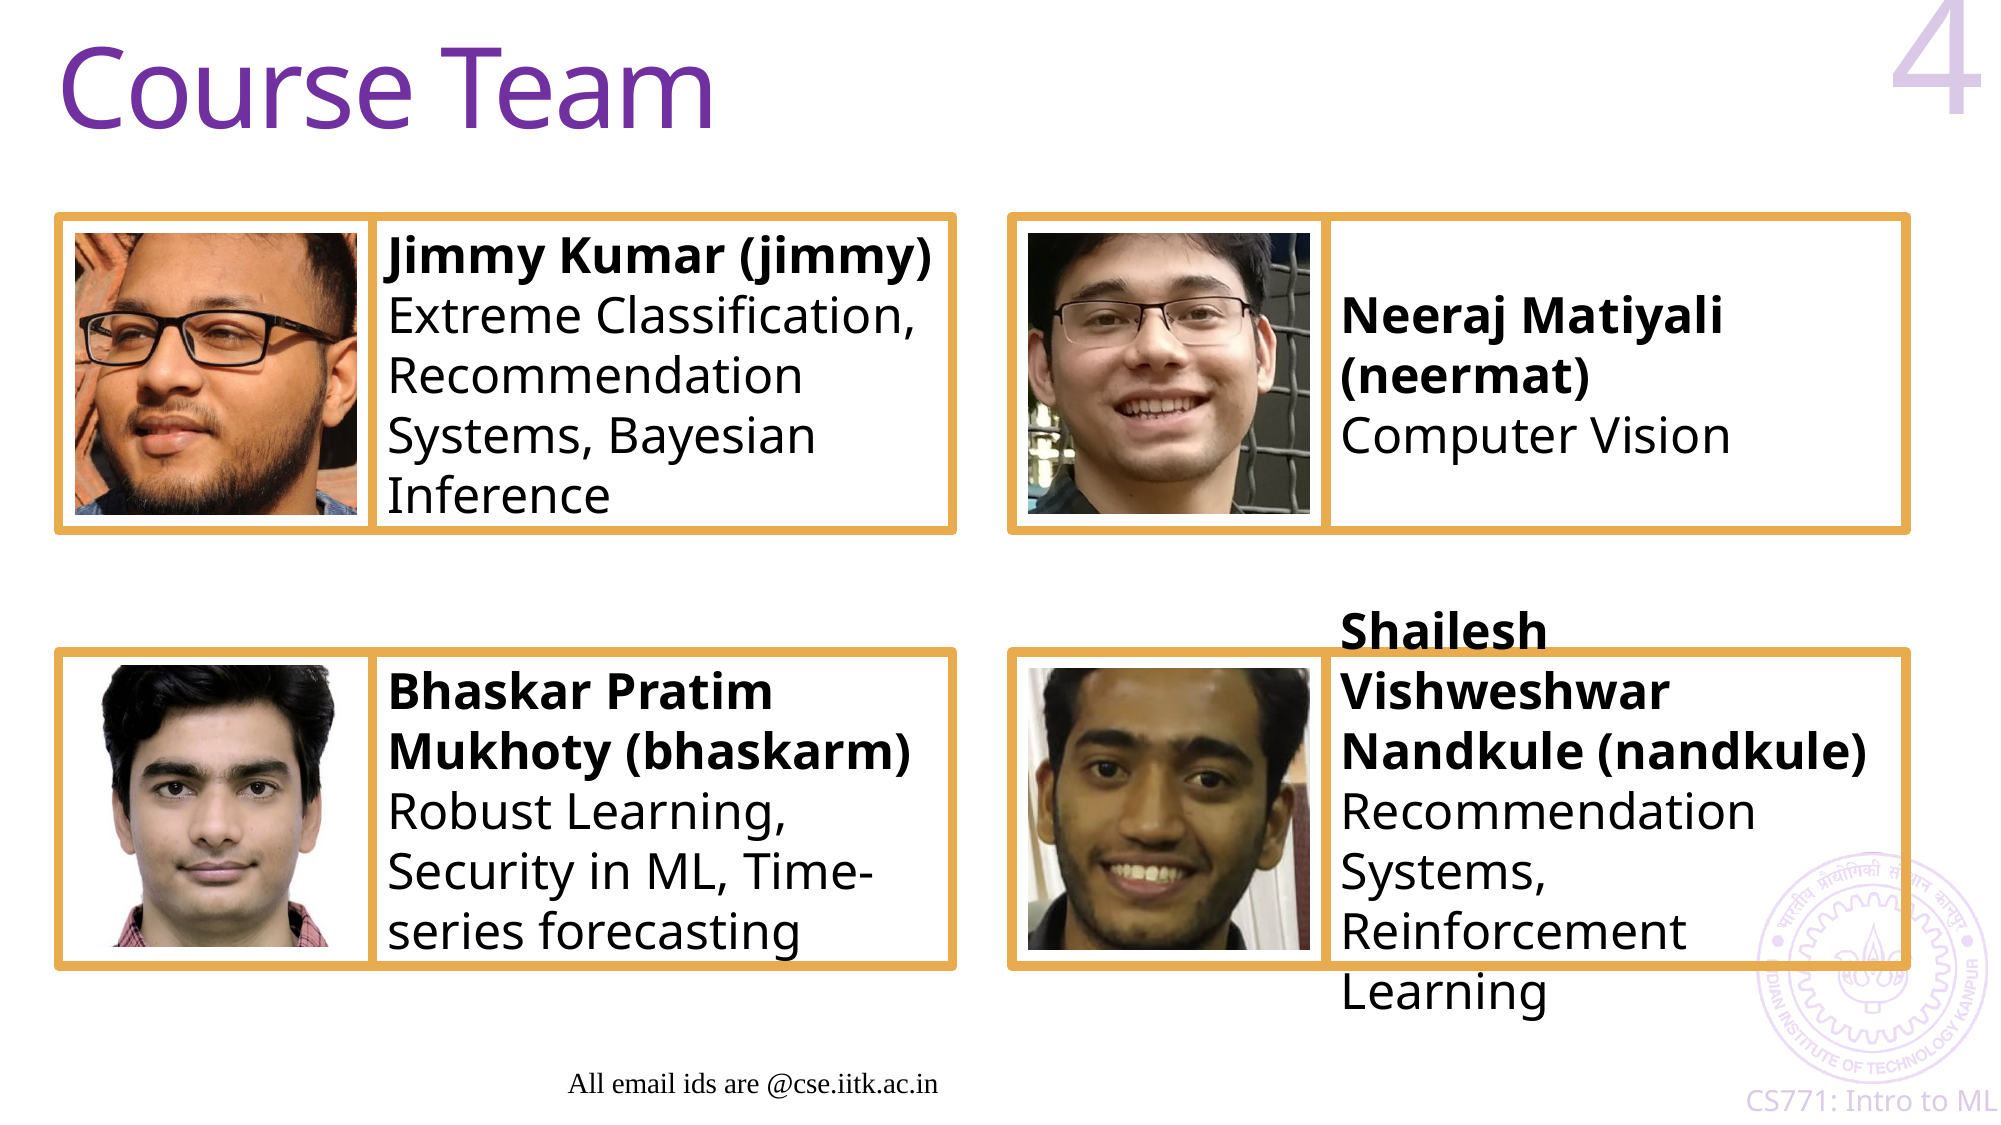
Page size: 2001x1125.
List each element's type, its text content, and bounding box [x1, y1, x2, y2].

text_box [1011, 216, 1907, 531]
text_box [58, 651, 953, 967]
picture [1028, 233, 1310, 515]
picture [74, 665, 356, 947]
footer All email ids are @cse.iitk.ac.in [41, 1051, 1465, 1113]
slide_number 4 [1520, 6, 2000, 183]
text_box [1011, 651, 1907, 967]
picture [1028, 668, 1310, 950]
title Course Team [41, 5, 1945, 183]
picture [74, 232, 357, 515]
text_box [58, 216, 953, 531]
